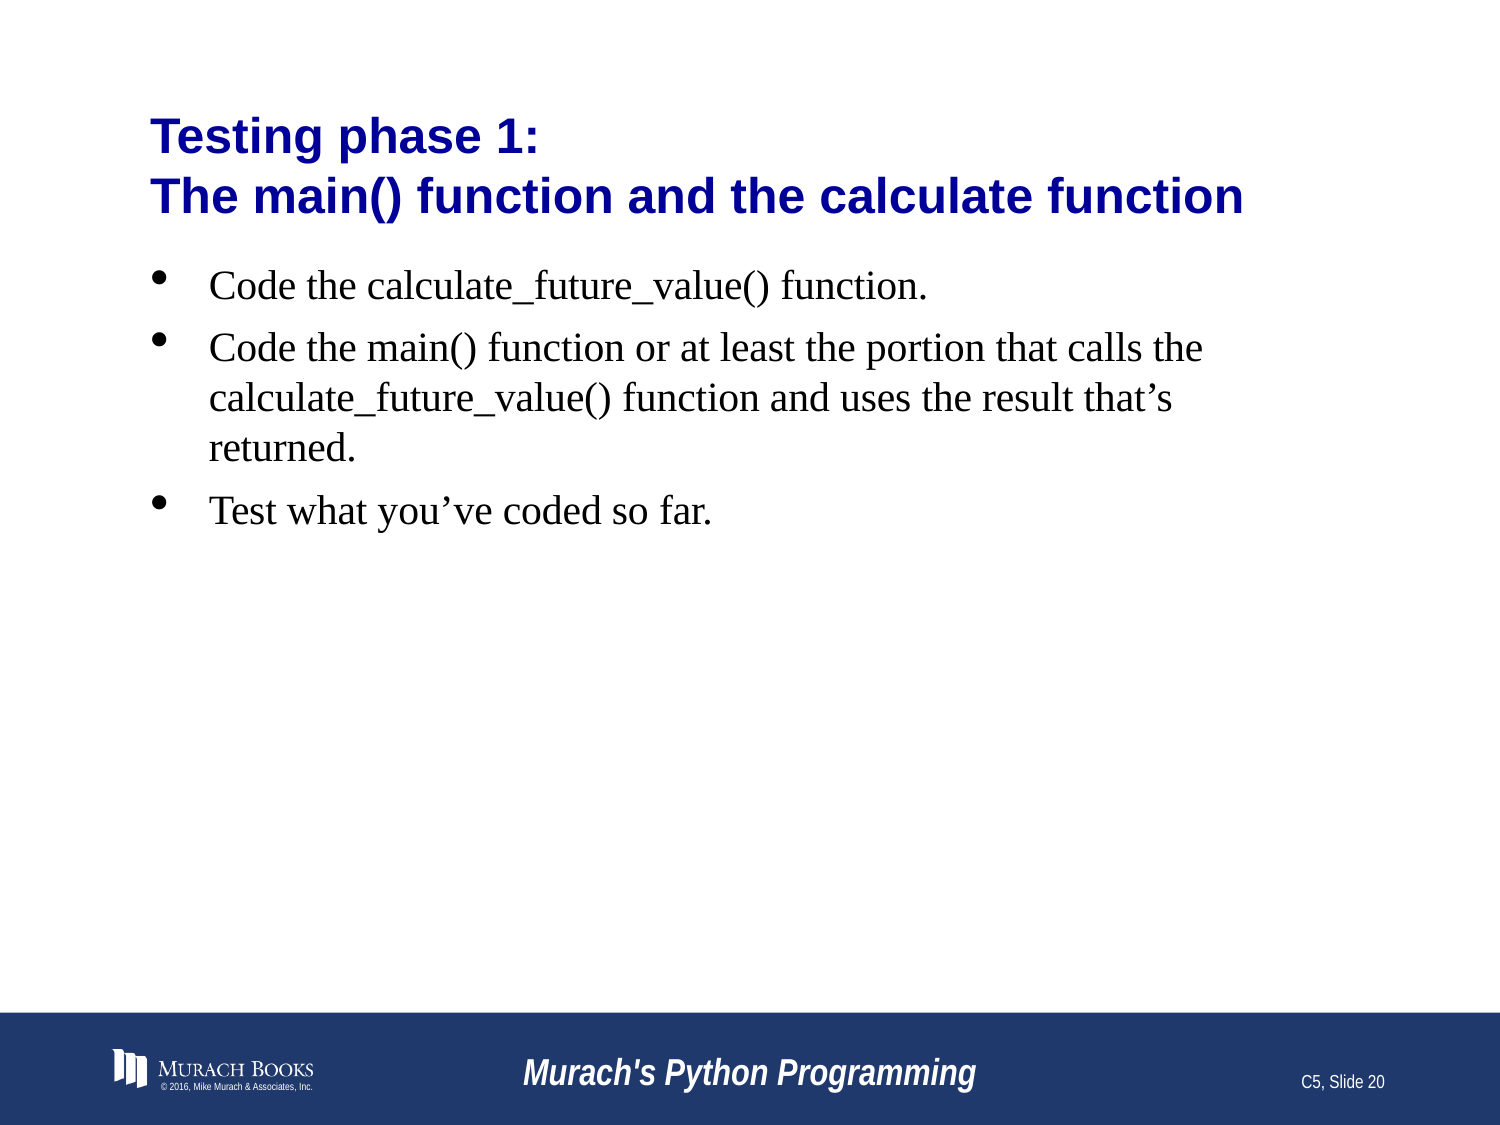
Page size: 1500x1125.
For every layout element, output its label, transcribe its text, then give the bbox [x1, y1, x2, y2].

list Code the calculate_future_value() function. Code the main() function or at least the portion that calls the calculate_future_value() function and uses the result that’s returned. Test what you’ve coded so far. [137, 249, 1350, 975]
slide_number C5, Slide 20 [1087, 1025, 1400, 1100]
footer © 2016, Mike Murach & Associates, Inc. [12, 1025, 463, 1100]
slide_number Murach's Python Programming [463, 1025, 1050, 1100]
title Testing phase 1: The main() function and the calculate function [150, 102, 1350, 224]
